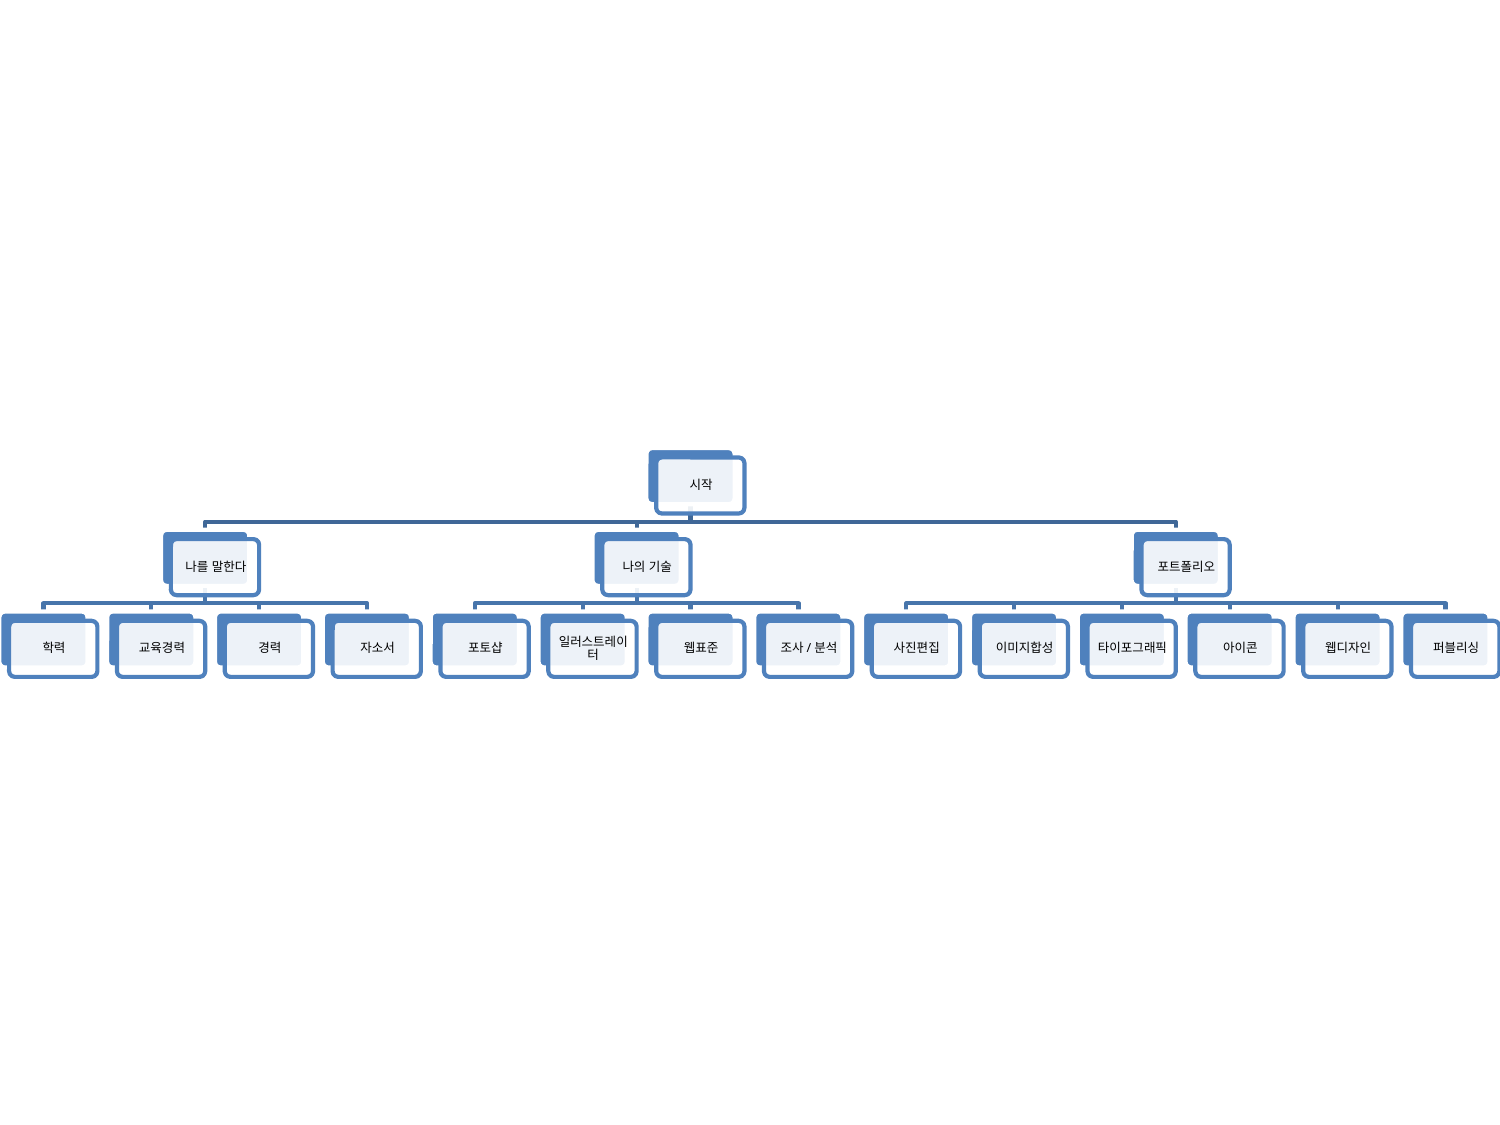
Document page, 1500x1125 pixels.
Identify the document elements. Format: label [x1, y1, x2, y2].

text_box [0, 0, 1500, 1125]
